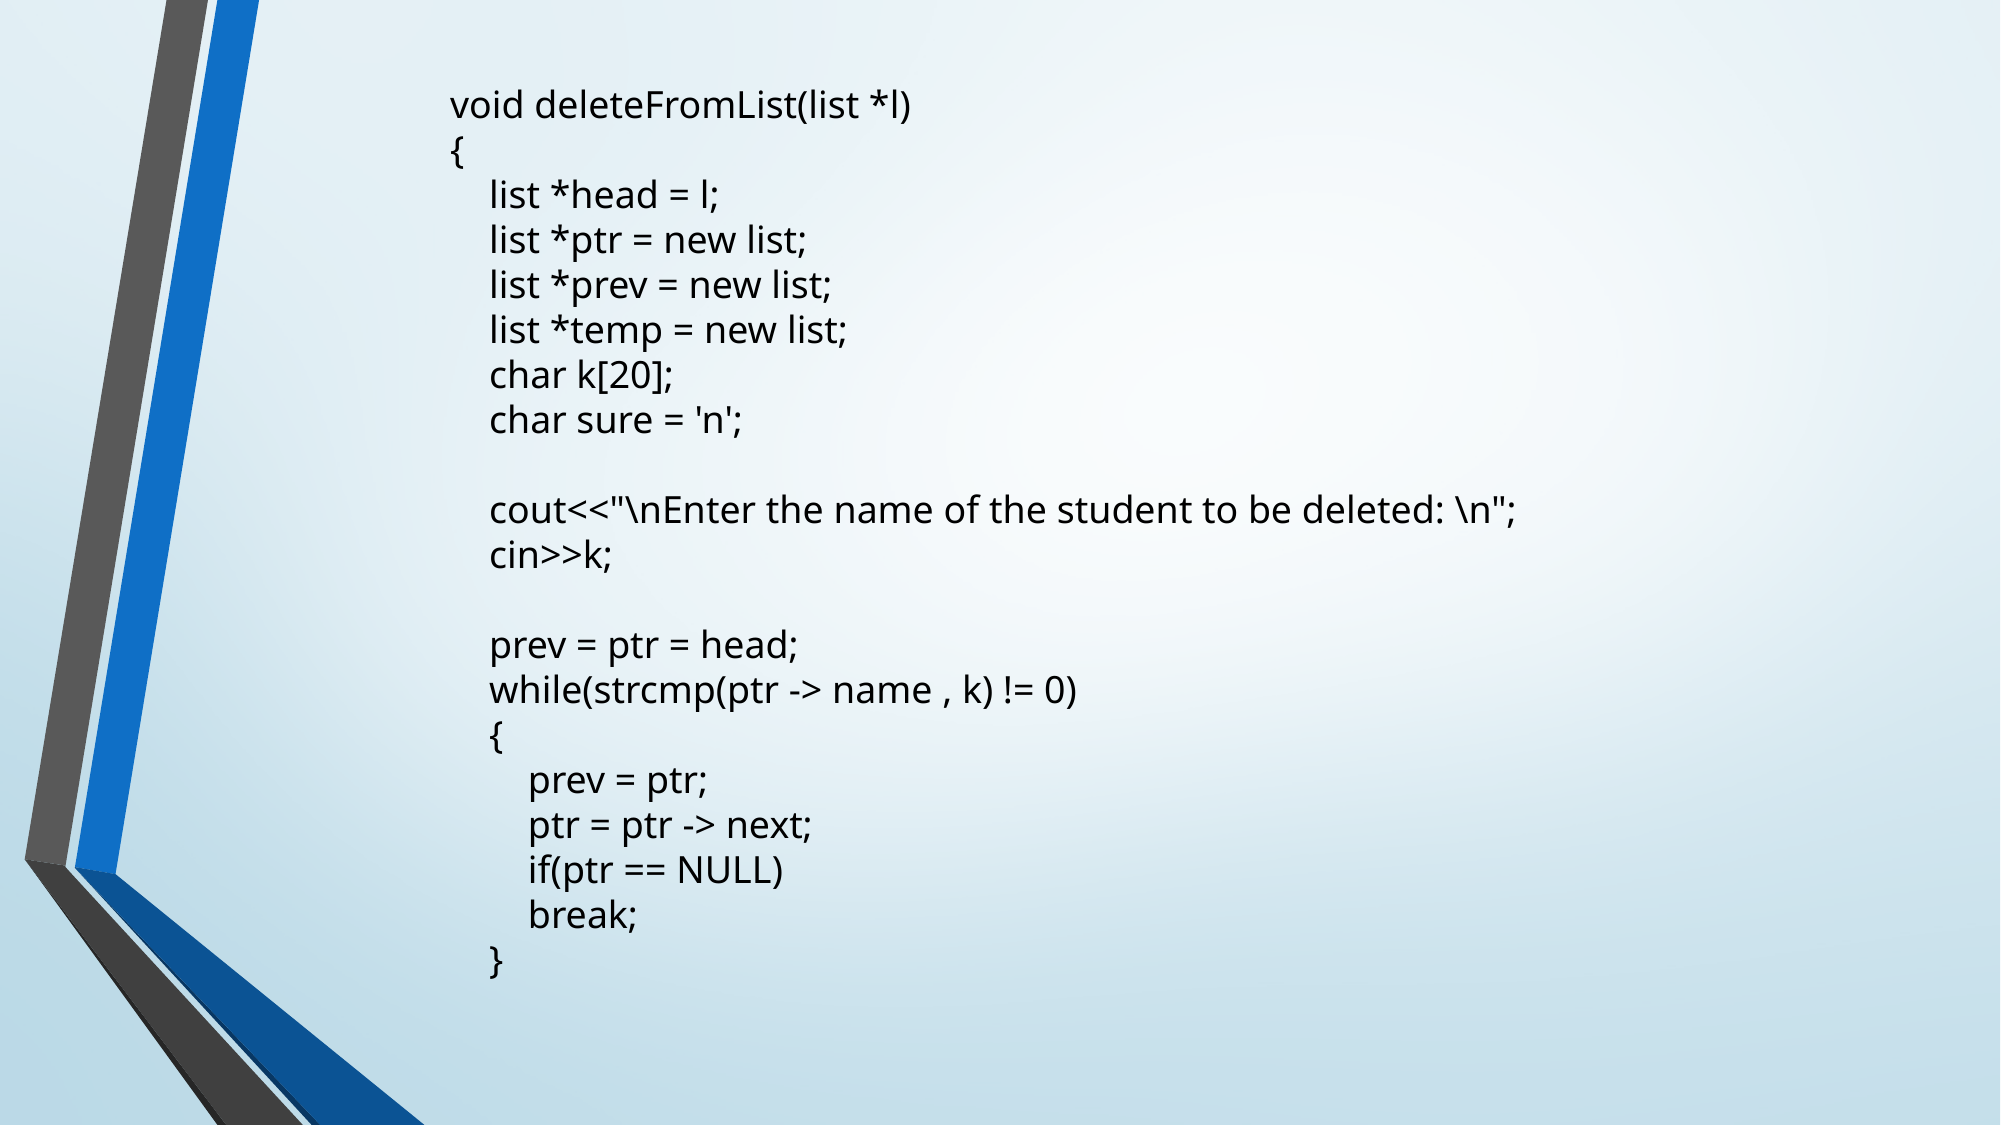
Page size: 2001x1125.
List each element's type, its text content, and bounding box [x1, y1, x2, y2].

title void deleteFromList(list *l) { list *head = l; list *ptr = new list; list *prev = new list; list *temp = new list; char k[20]; char sure = 'n'; cout<<"\nEnter the name of the student to be deleted: \n"; cin>>k; prev = ptr = head; while(strcmp(ptr -> name , k) != 0) { prev = ptr; ptr = ptr -> next; if(ptr == NULL) break; } [435, 44, 1684, 1107]
